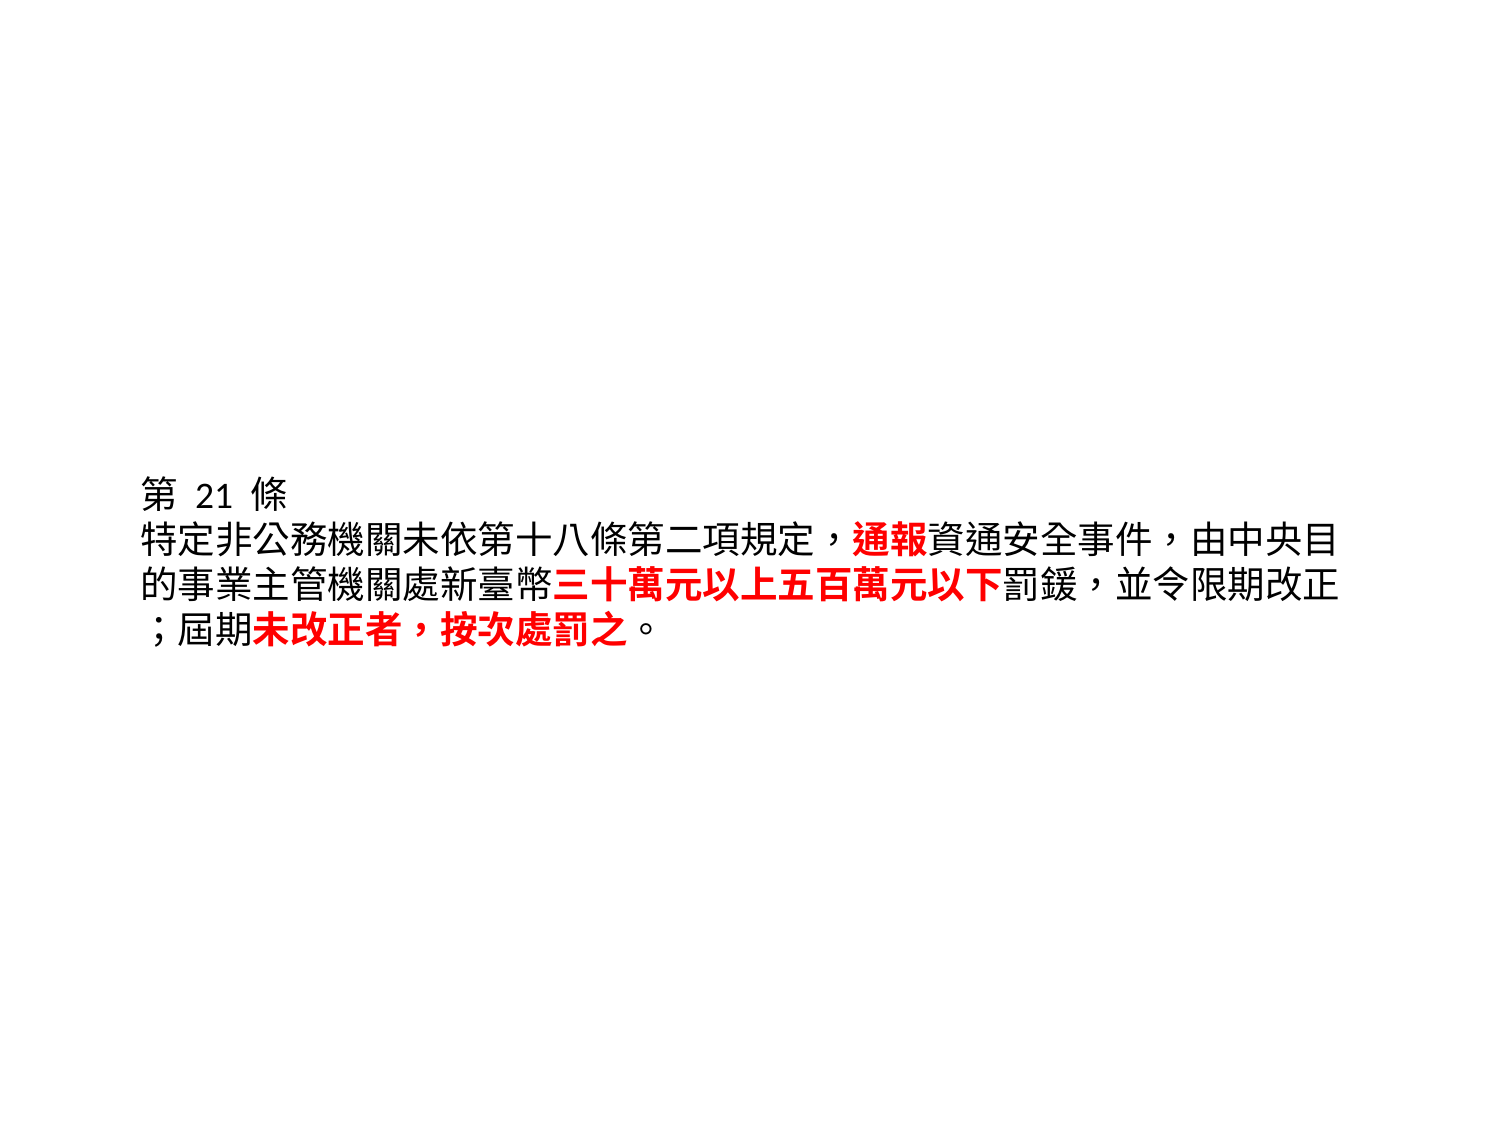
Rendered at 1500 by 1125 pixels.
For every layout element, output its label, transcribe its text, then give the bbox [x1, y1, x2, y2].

text_box 第 21 條 特定非公務機關未依第十八條第二項規定，通報資通安全事件，由中央目 的事業主管機關處新臺幣三十萬元以上五百萬元以下罰鍰，並令限期改正 ；屆期未改正者，按次處罰之。 [125, 463, 1375, 659]
